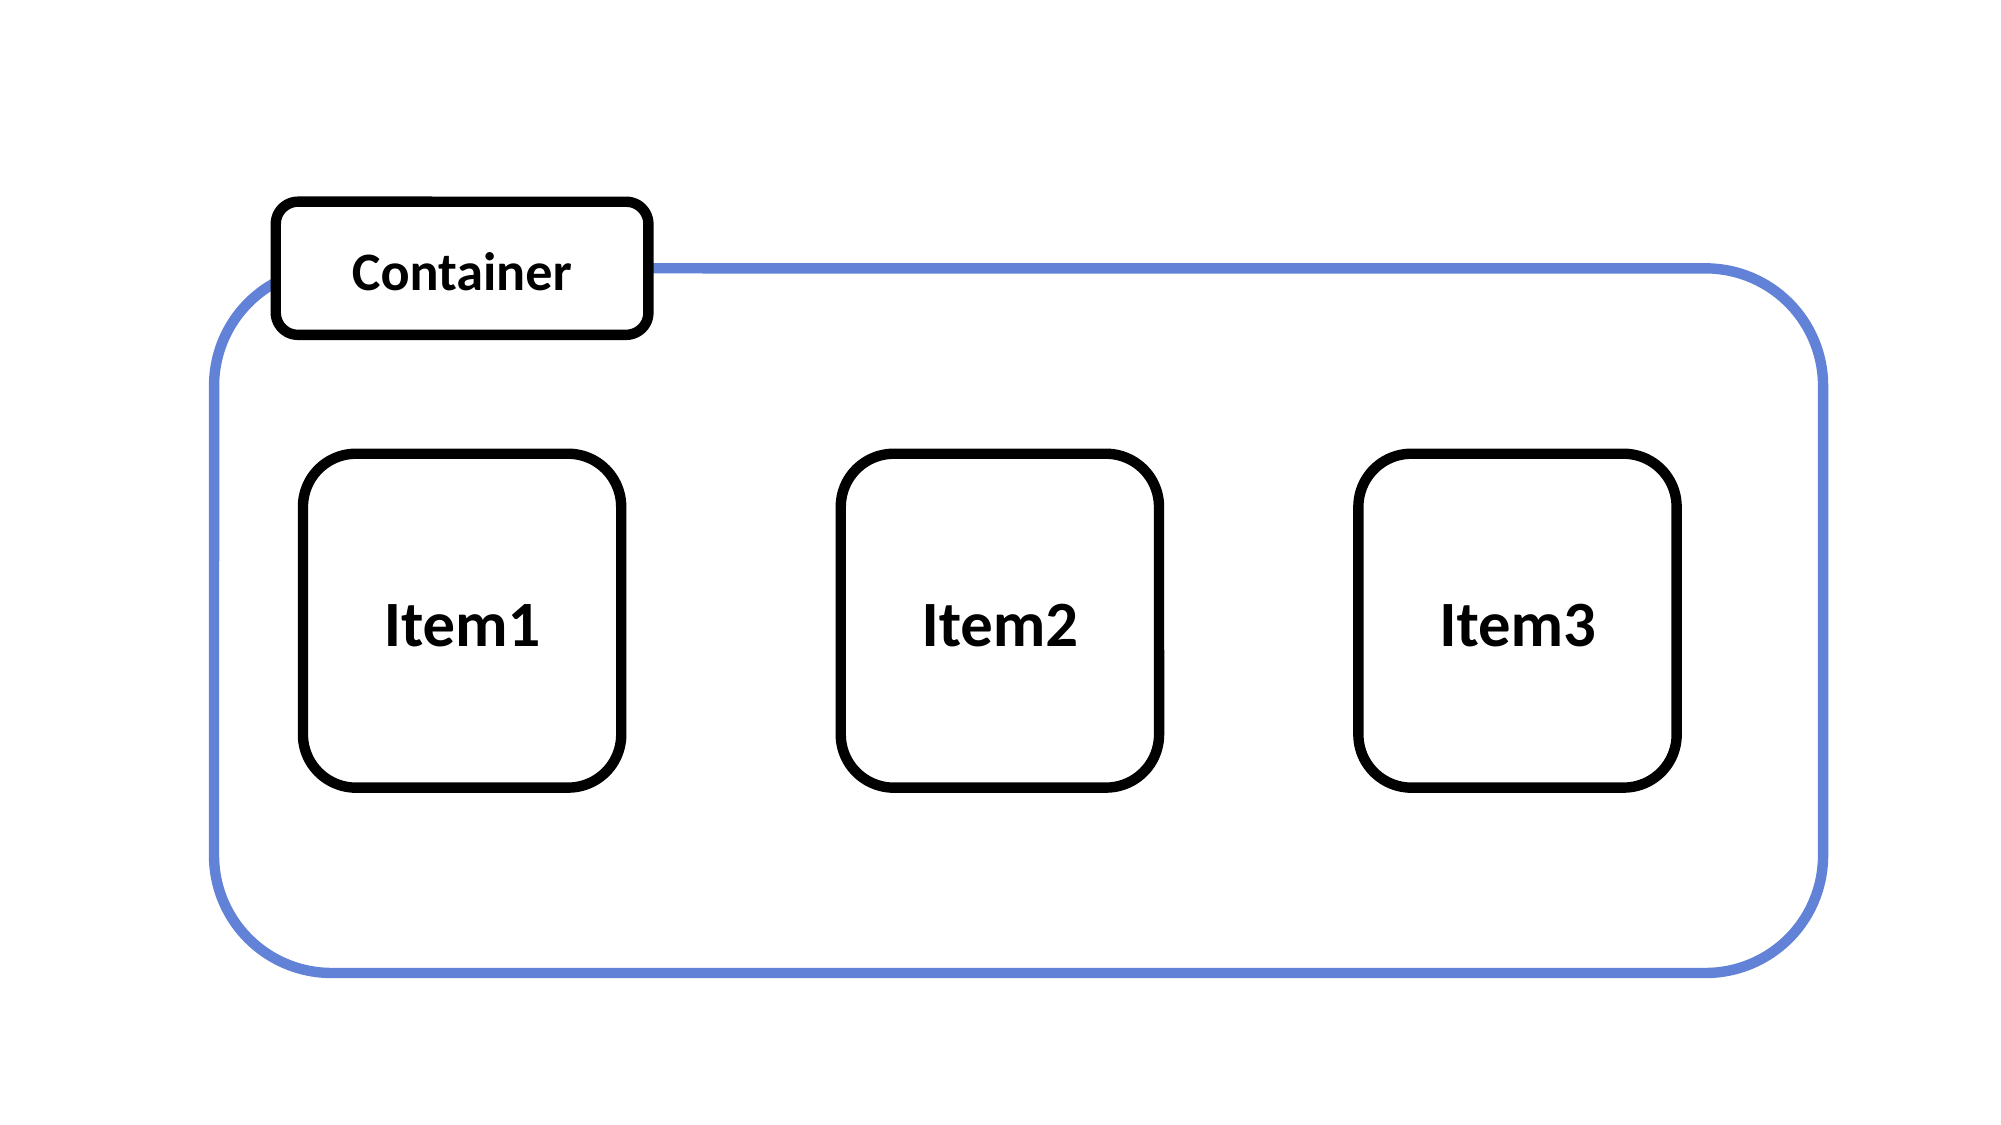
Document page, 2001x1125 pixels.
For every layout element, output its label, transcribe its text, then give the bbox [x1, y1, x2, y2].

text_box Container [274, 200, 650, 337]
text_box Item2 [840, 453, 1160, 788]
text_box Item1 [301, 452, 623, 790]
text_box Item3 [1358, 453, 1677, 788]
text_box [210, 265, 1827, 977]
